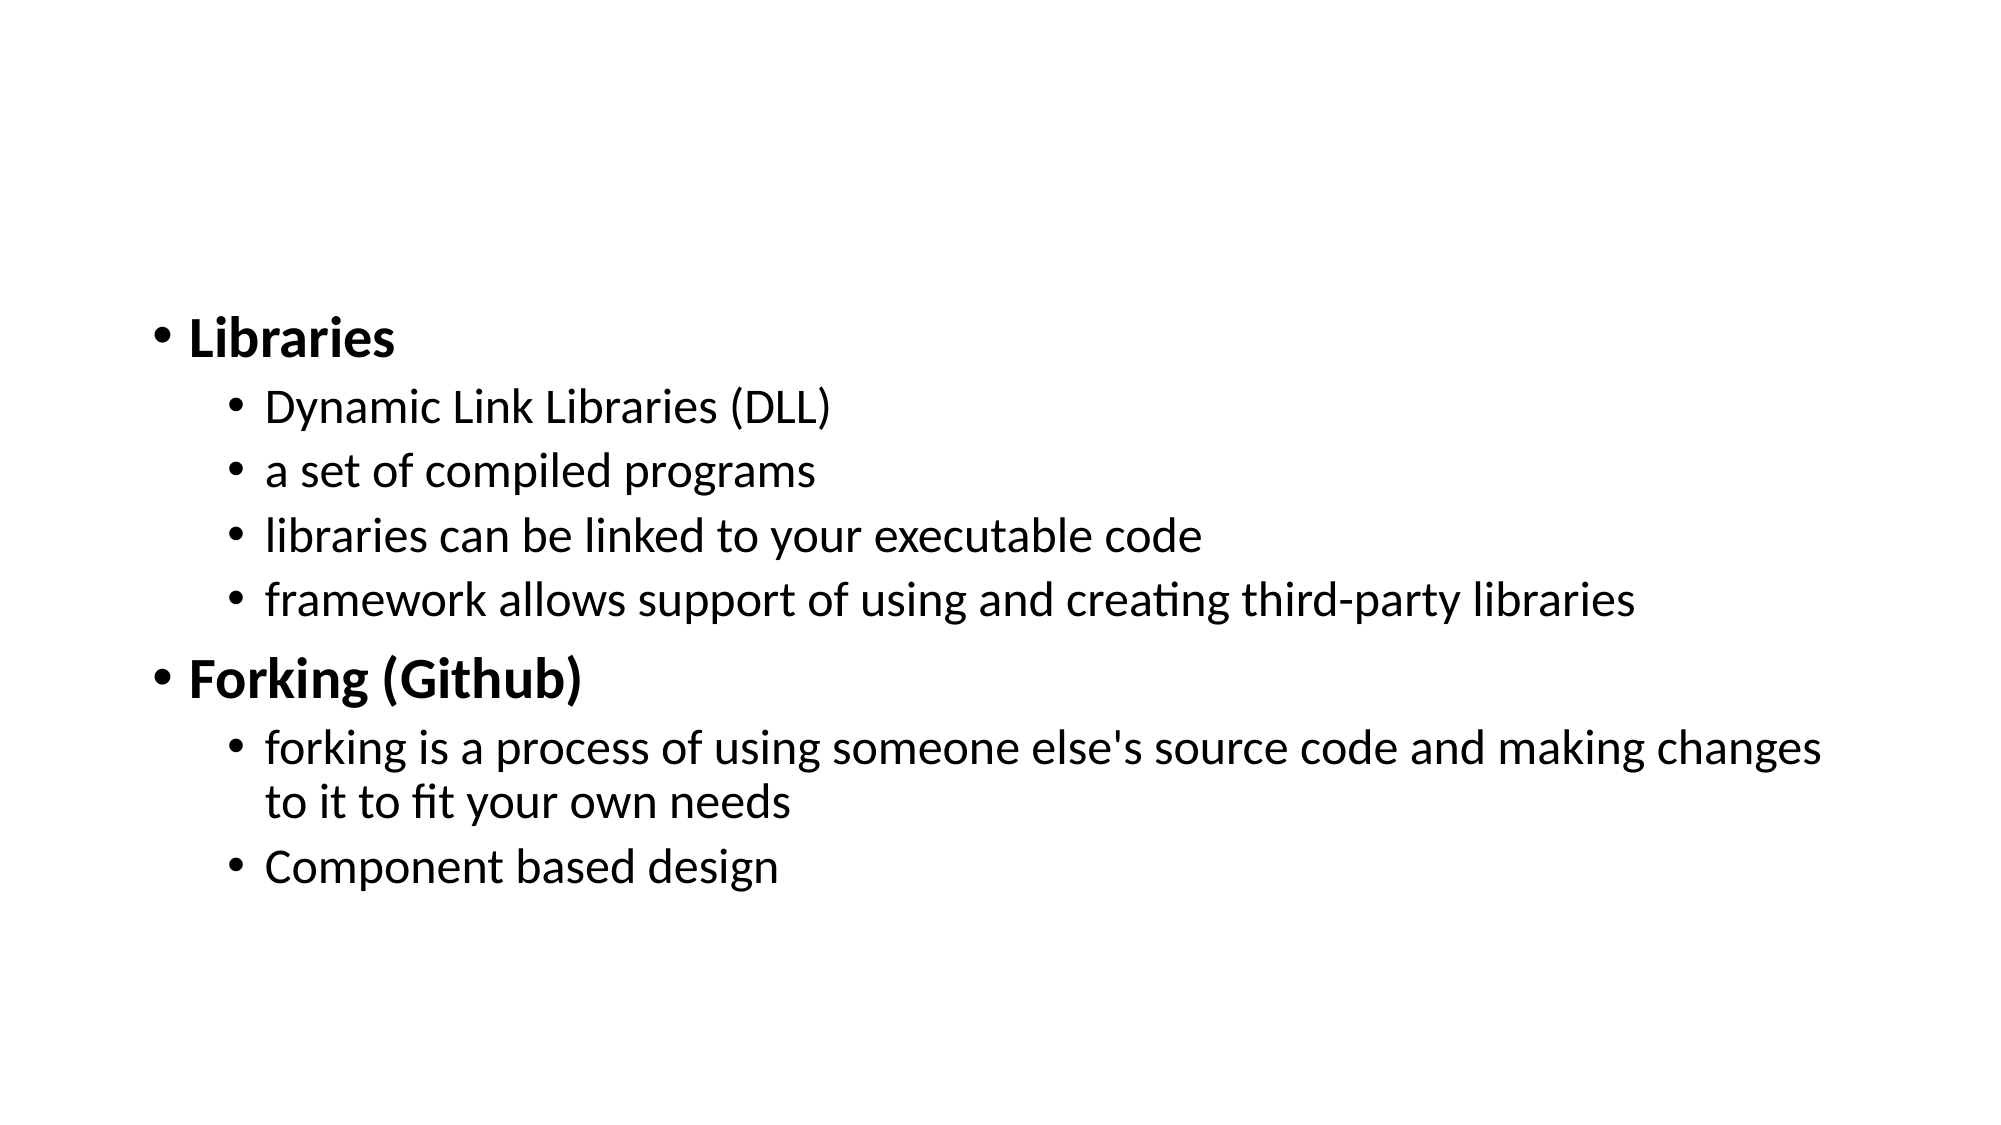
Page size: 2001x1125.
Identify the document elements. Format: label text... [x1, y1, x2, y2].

list Libraries Dynamic Link Libraries (DLL) a set of compiled programs libraries can be linked to your executable code framework allows support of using and creating third-party libraries Forking (Github) forking is a process of using someone else's source code and making changes to it to fit your own needs Component based design [137, 299, 1863, 1014]
